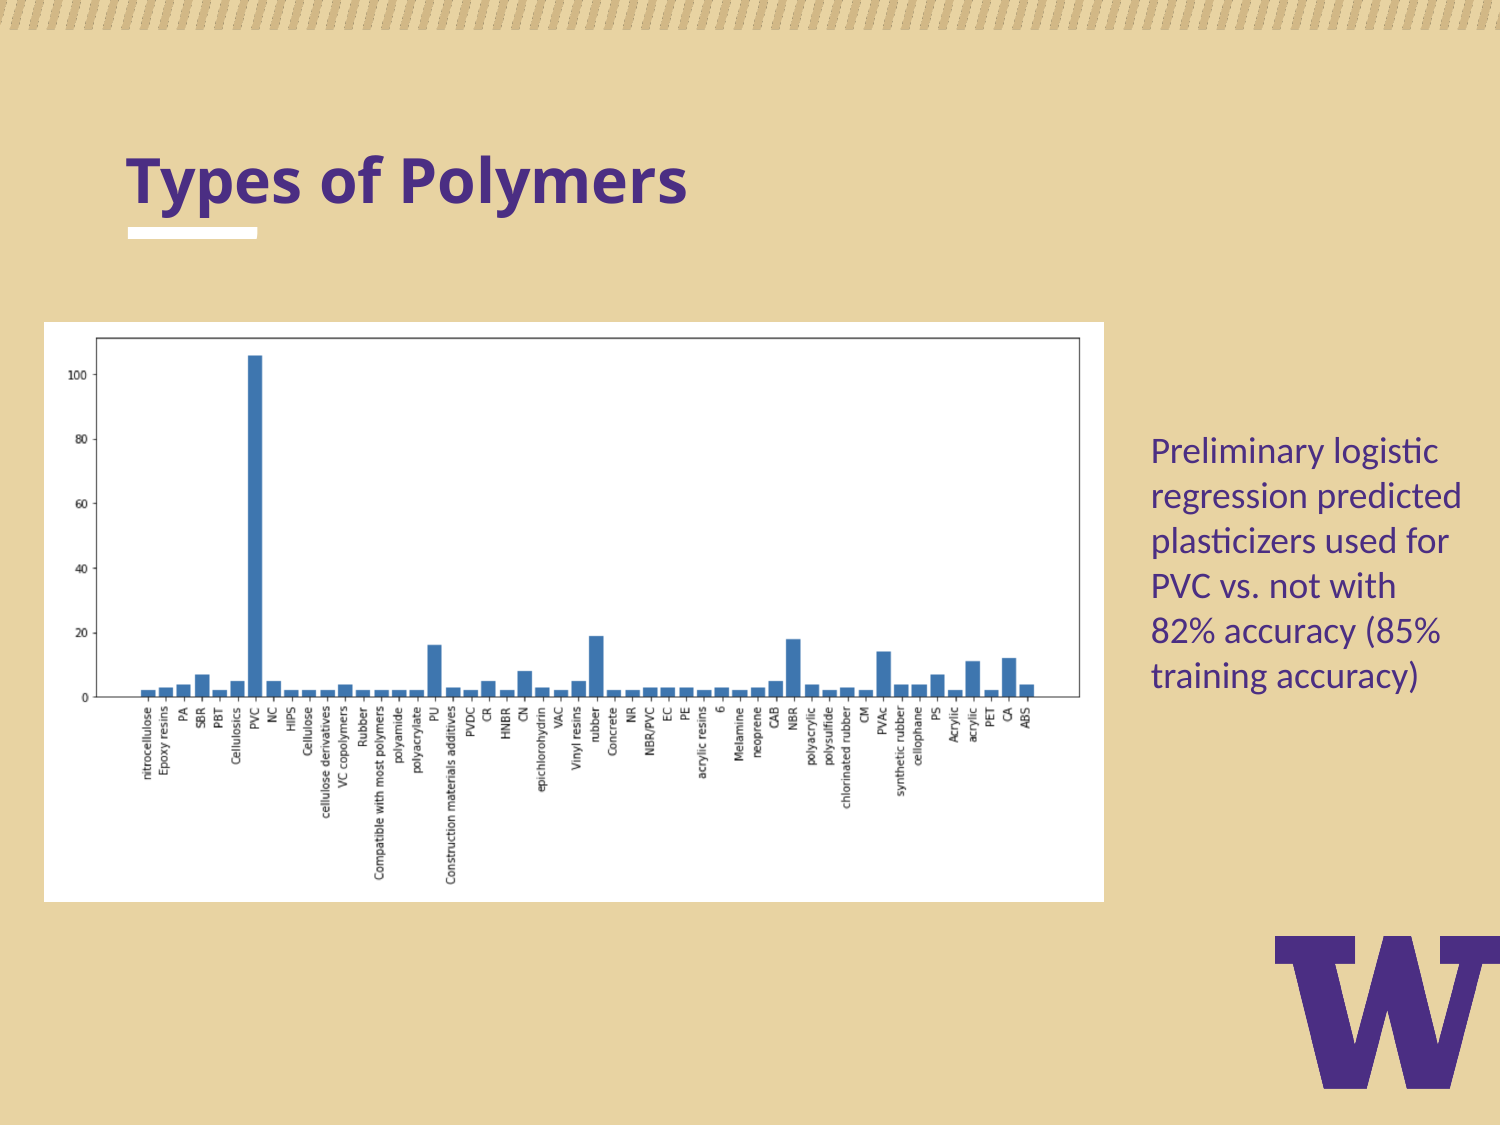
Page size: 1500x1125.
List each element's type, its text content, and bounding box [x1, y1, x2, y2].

text_box Preliminary logistic regression predicted plasticizers used for PVC vs. not with 82% accuracy (85% training accuracy) [1135, 418, 1482, 704]
picture [44, 322, 1104, 903]
picture [0, 0, 1500, 33]
title Types of Polymers [110, 60, 1434, 224]
picture [1275, 936, 1500, 1089]
